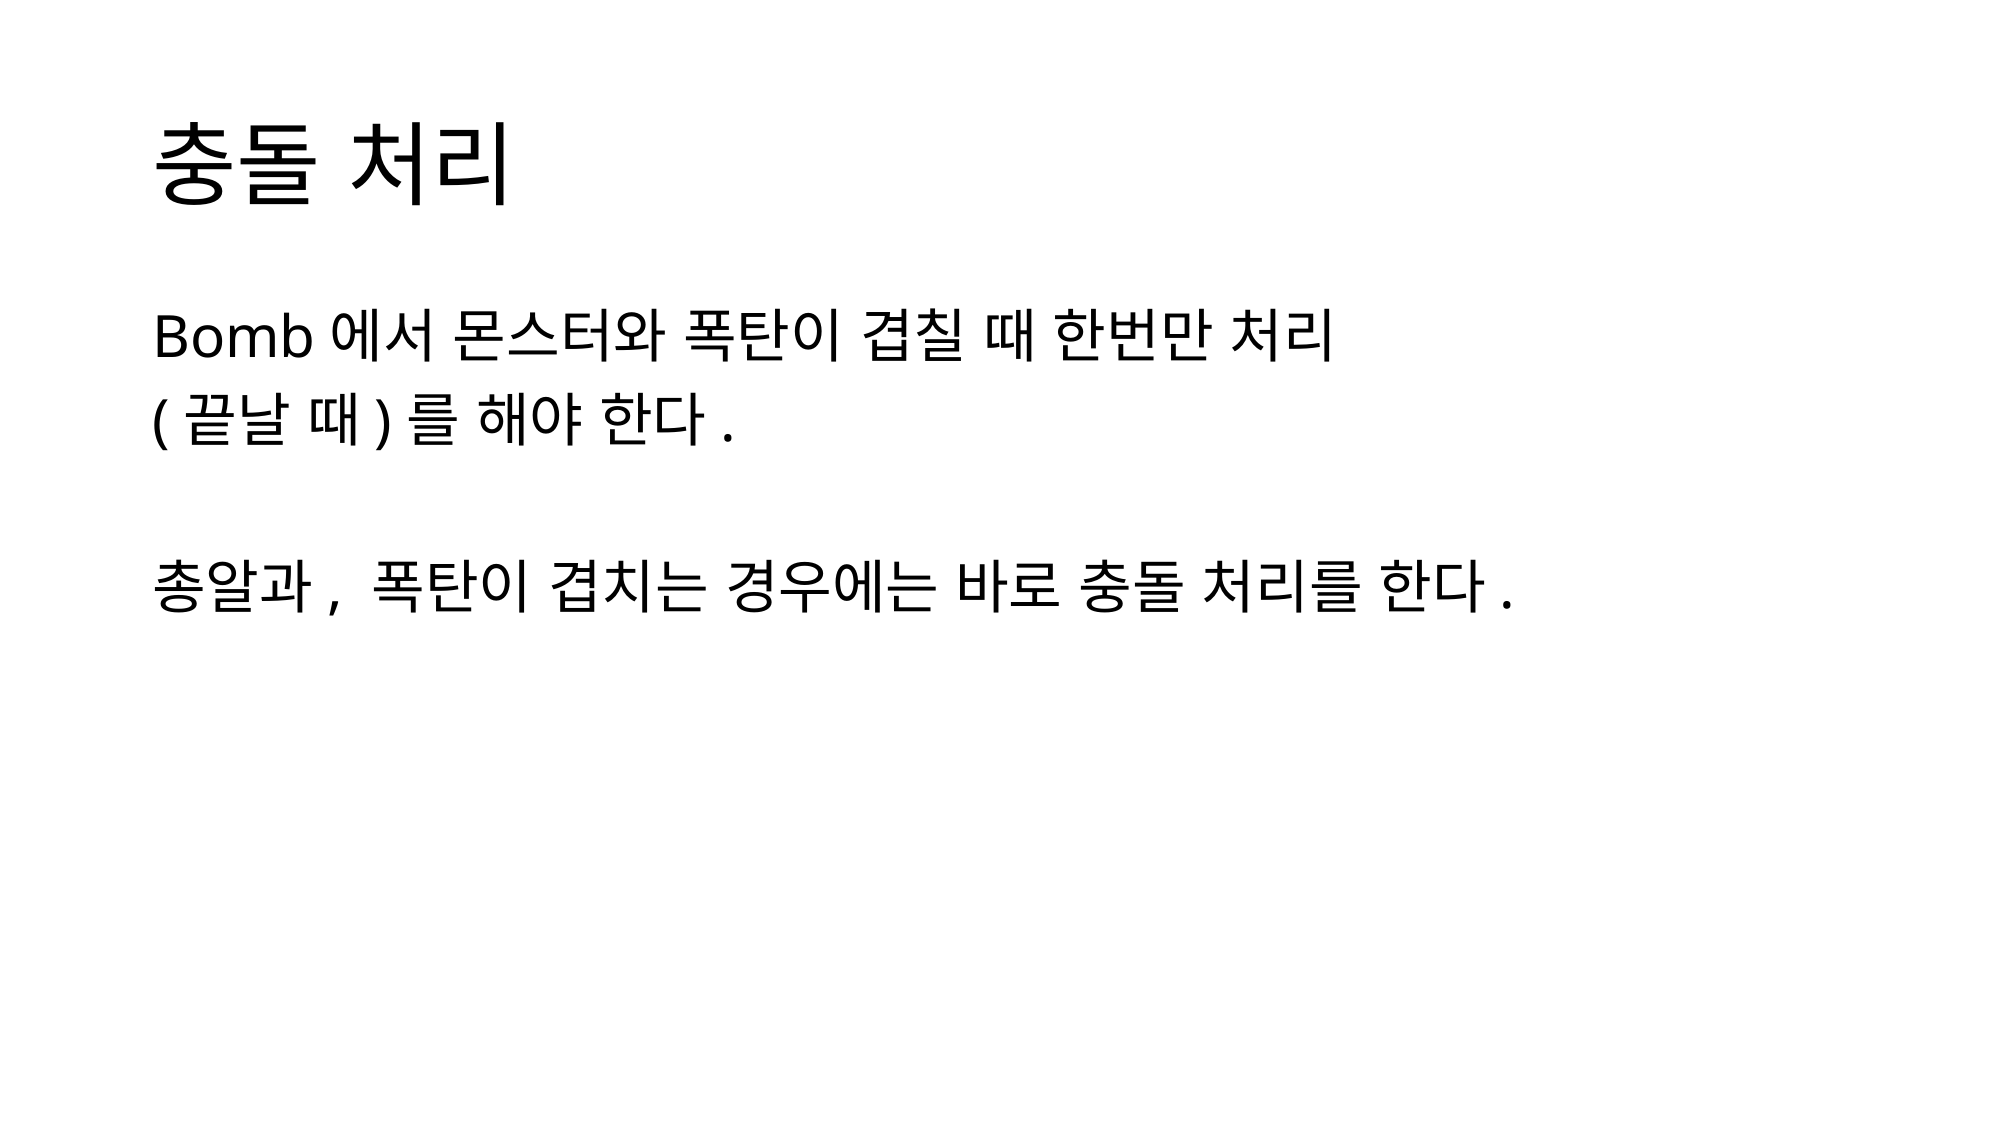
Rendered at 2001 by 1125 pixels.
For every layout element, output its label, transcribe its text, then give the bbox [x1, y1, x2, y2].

list Bomb에서 몬스터와 폭탄이 겹칠 때 한번만 처리 (끝날 때)를 해야 한다. 총알과, 폭탄이 겹치는 경우에는 바로 충돌 처리를 한다. [137, 299, 1863, 1014]
title 충돌 처리 [137, 59, 1863, 278]
